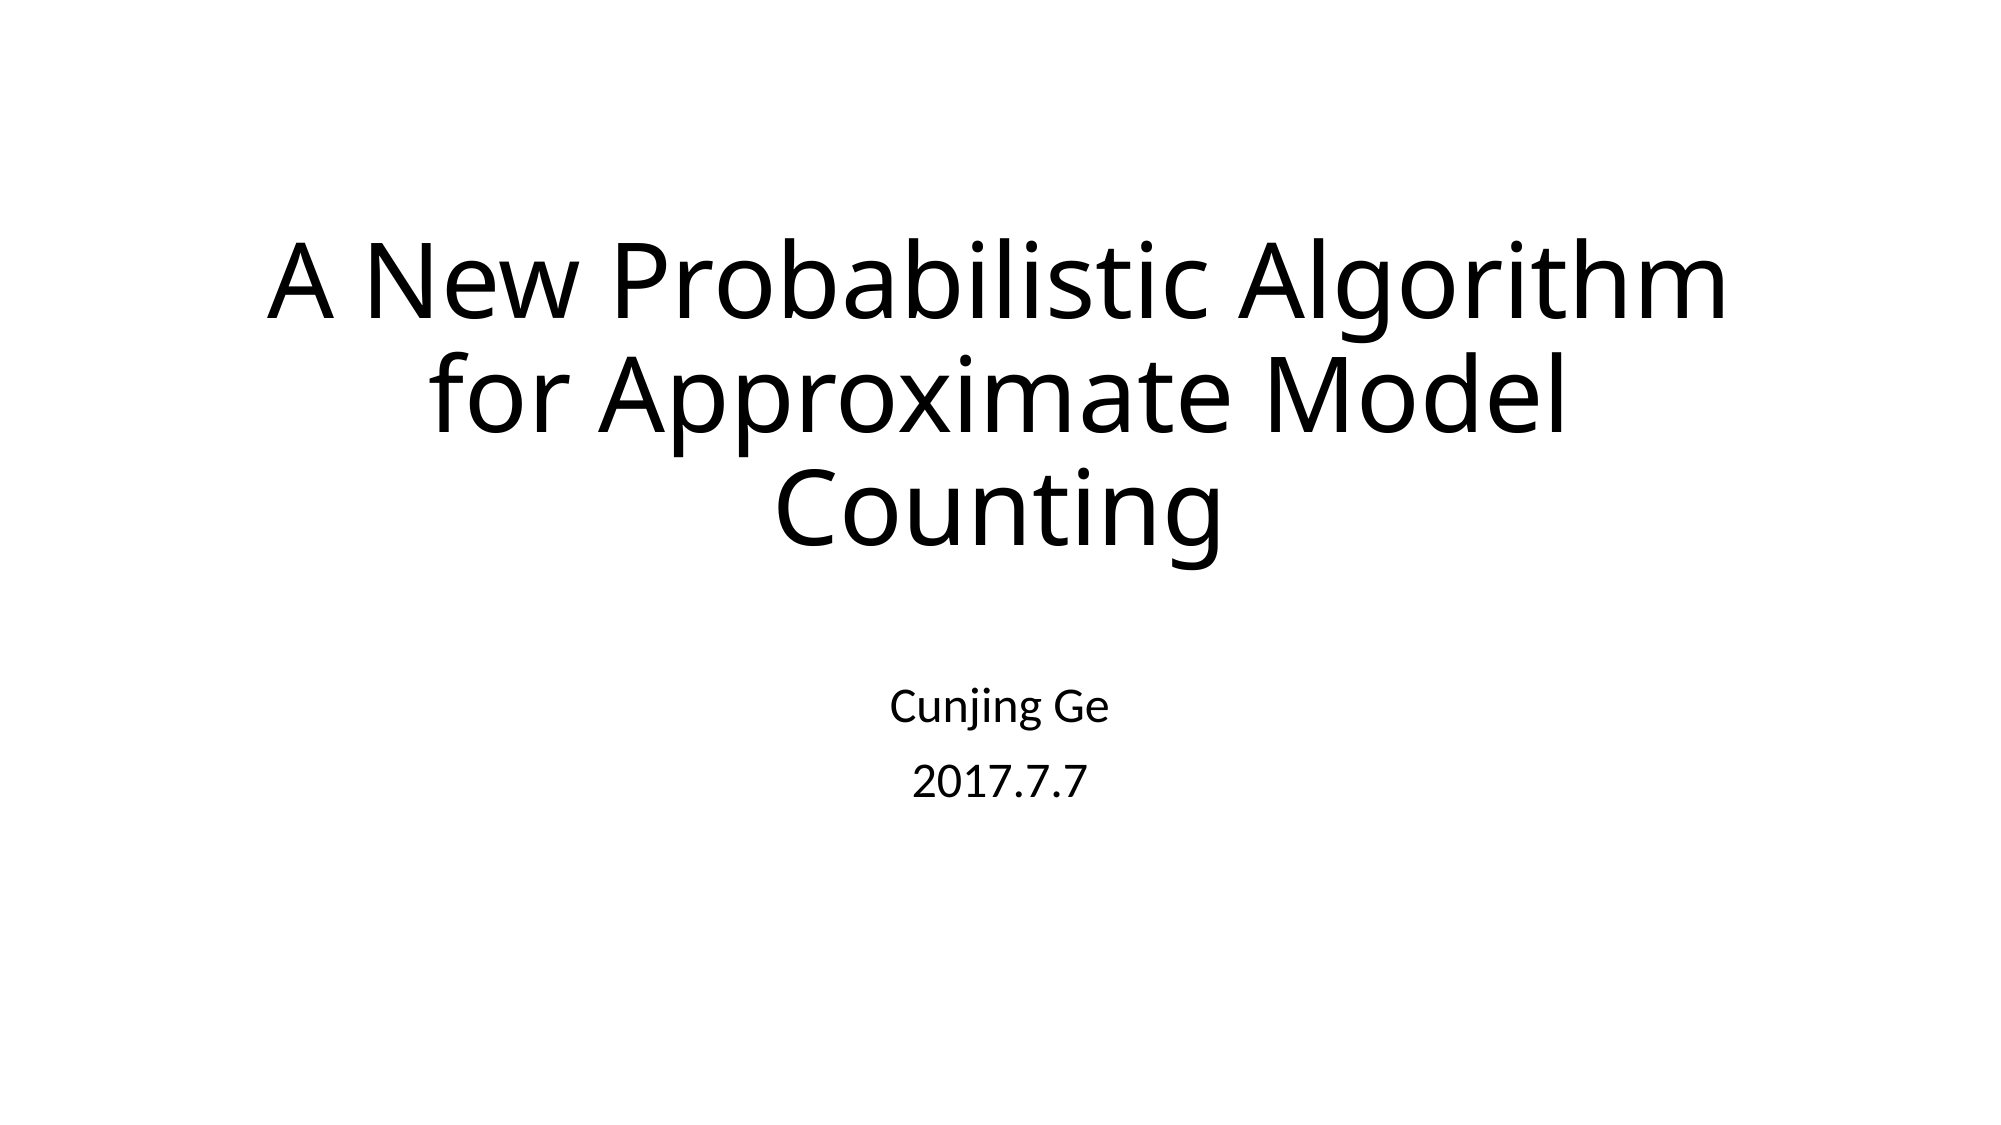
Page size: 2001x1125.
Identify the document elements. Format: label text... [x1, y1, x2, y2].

title A New Probabilistic Algorithm for Approximate Model Counting [249, 184, 1750, 576]
subtitle Cunjing Ge 2017.7.7 [249, 590, 1750, 863]
